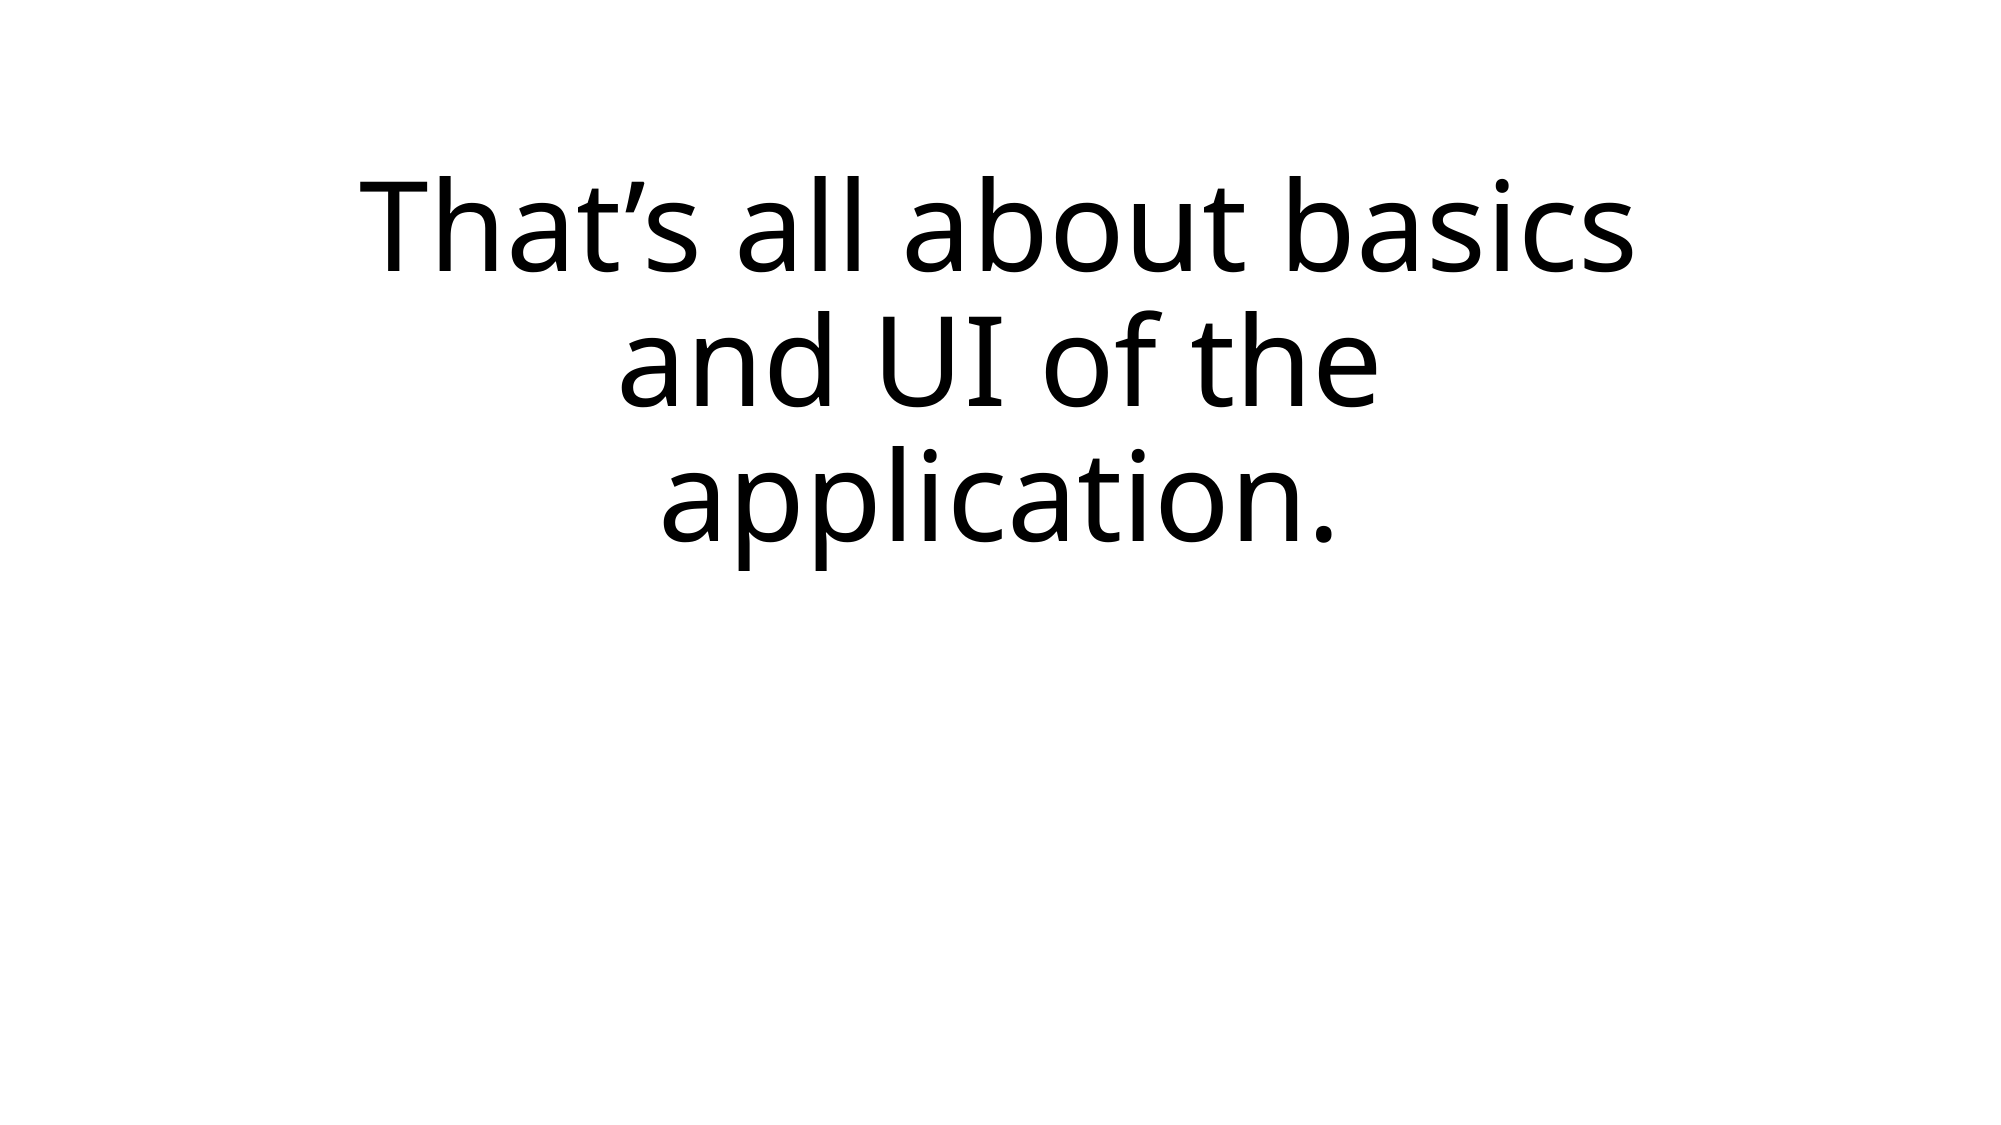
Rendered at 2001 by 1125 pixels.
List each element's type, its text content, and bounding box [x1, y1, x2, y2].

title That’s all about basics and UI of the application. [249, 184, 1750, 576]
